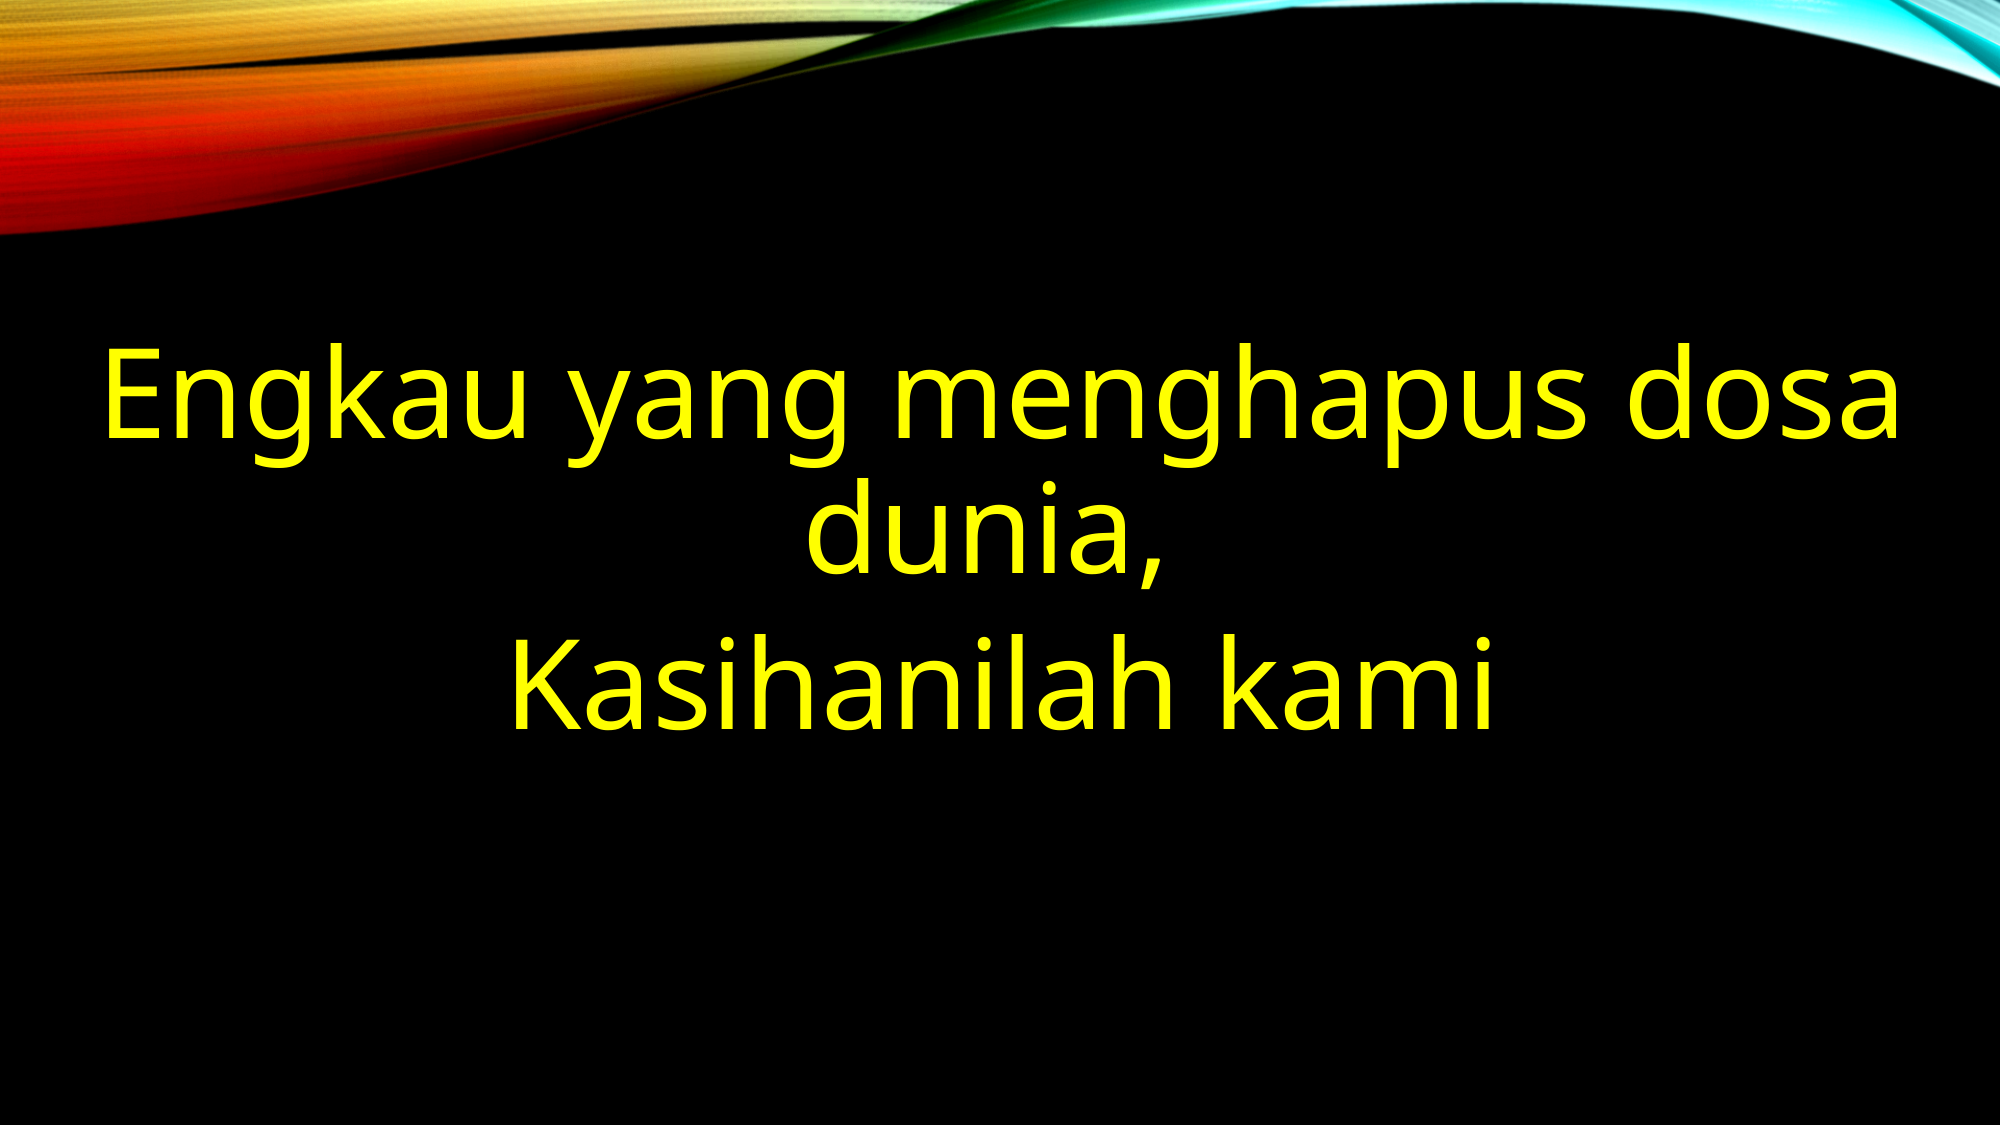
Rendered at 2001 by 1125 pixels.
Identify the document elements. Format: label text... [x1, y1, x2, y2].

list Engkau yang menghapus dosa dunia, Kasihanilah kami [41, 323, 1964, 1012]
picture [0, 0, 2000, 237]
